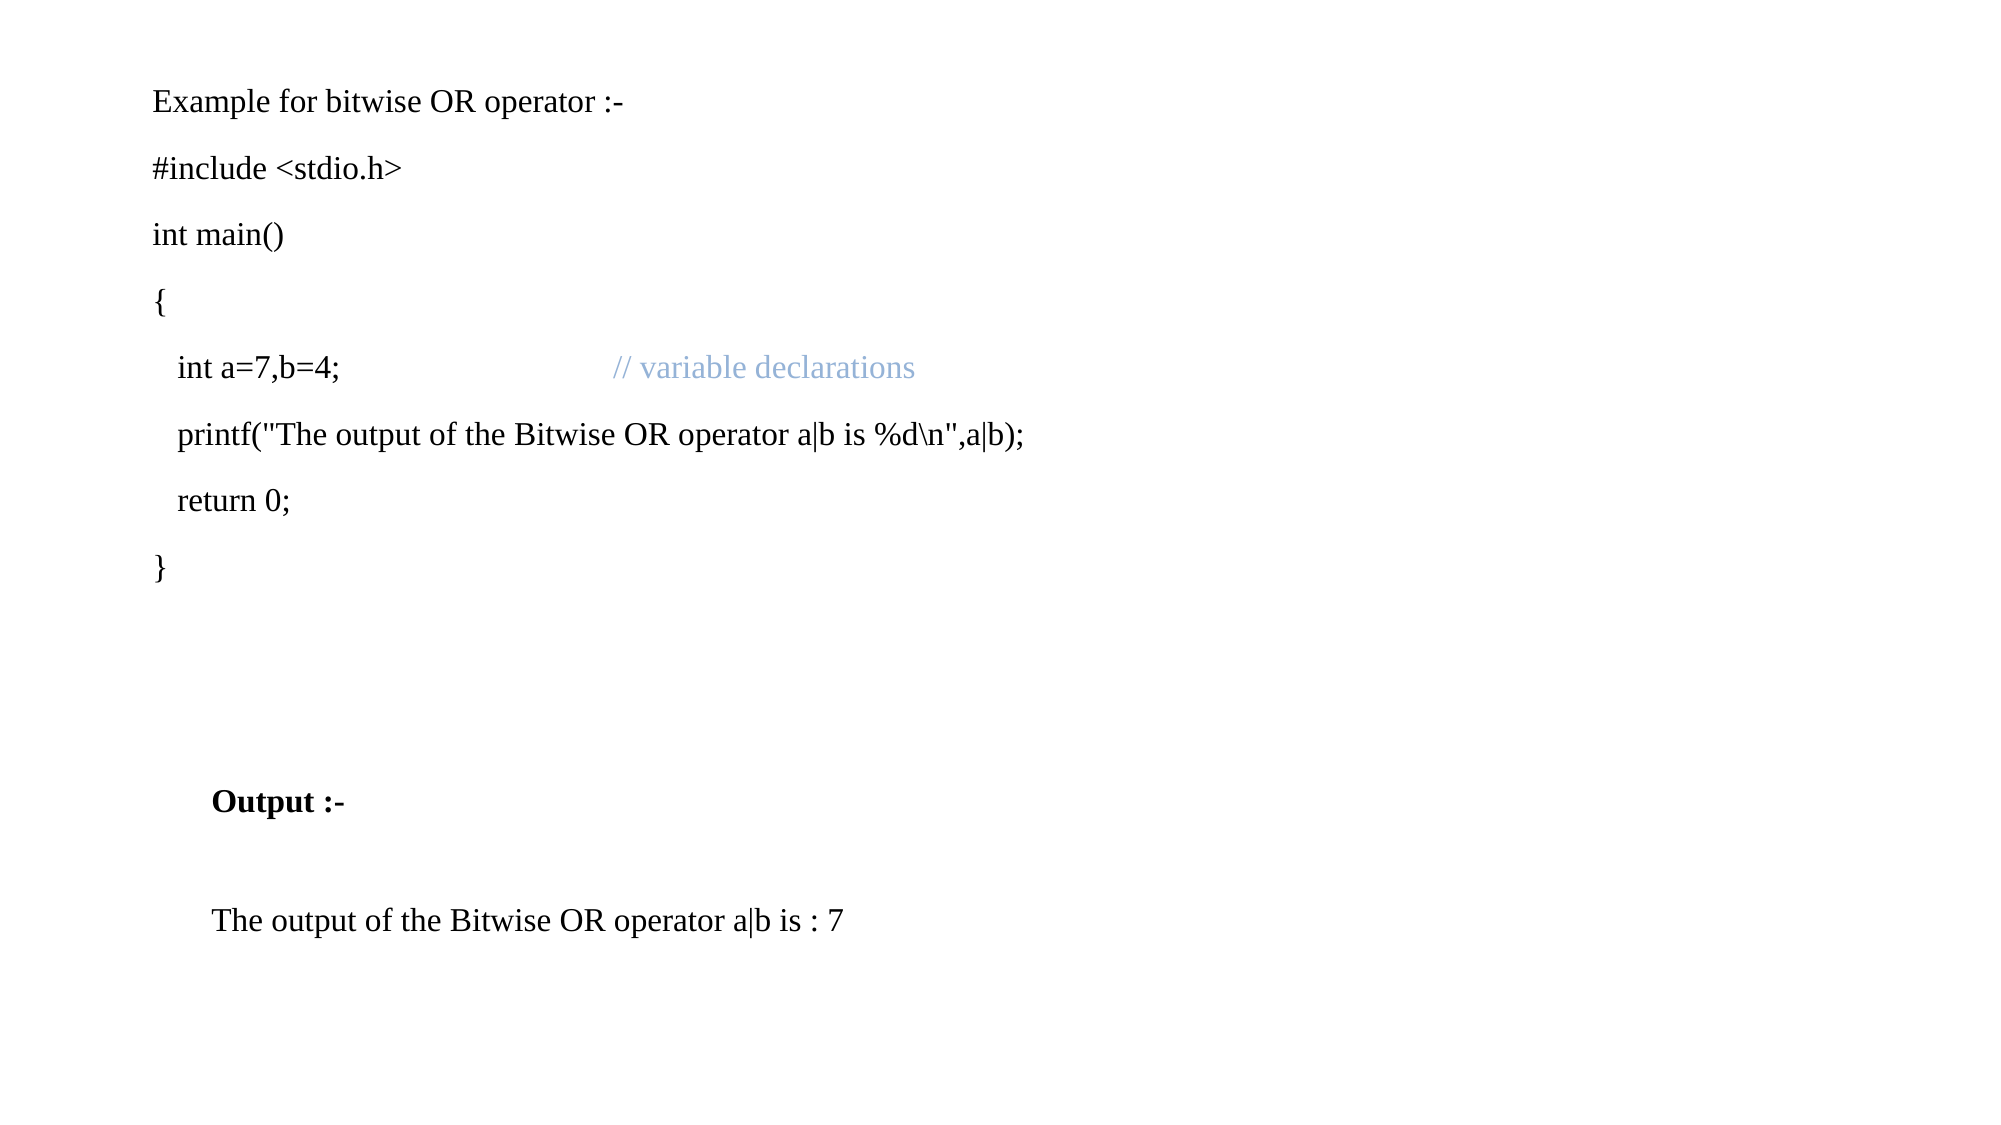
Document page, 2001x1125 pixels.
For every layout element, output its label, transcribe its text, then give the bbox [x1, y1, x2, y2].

text_box Output :- The output of the Bitwise OR operator a|b is : 7 [196, 751, 1406, 946]
list Example for bitwise OR operator :- #include <stdio.h> int main() { int a=7,b=4; // variable declarations printf("The output of the Bitwise OR operator a|b is %d\n",a|b); return 0; } [137, 51, 1863, 1014]
